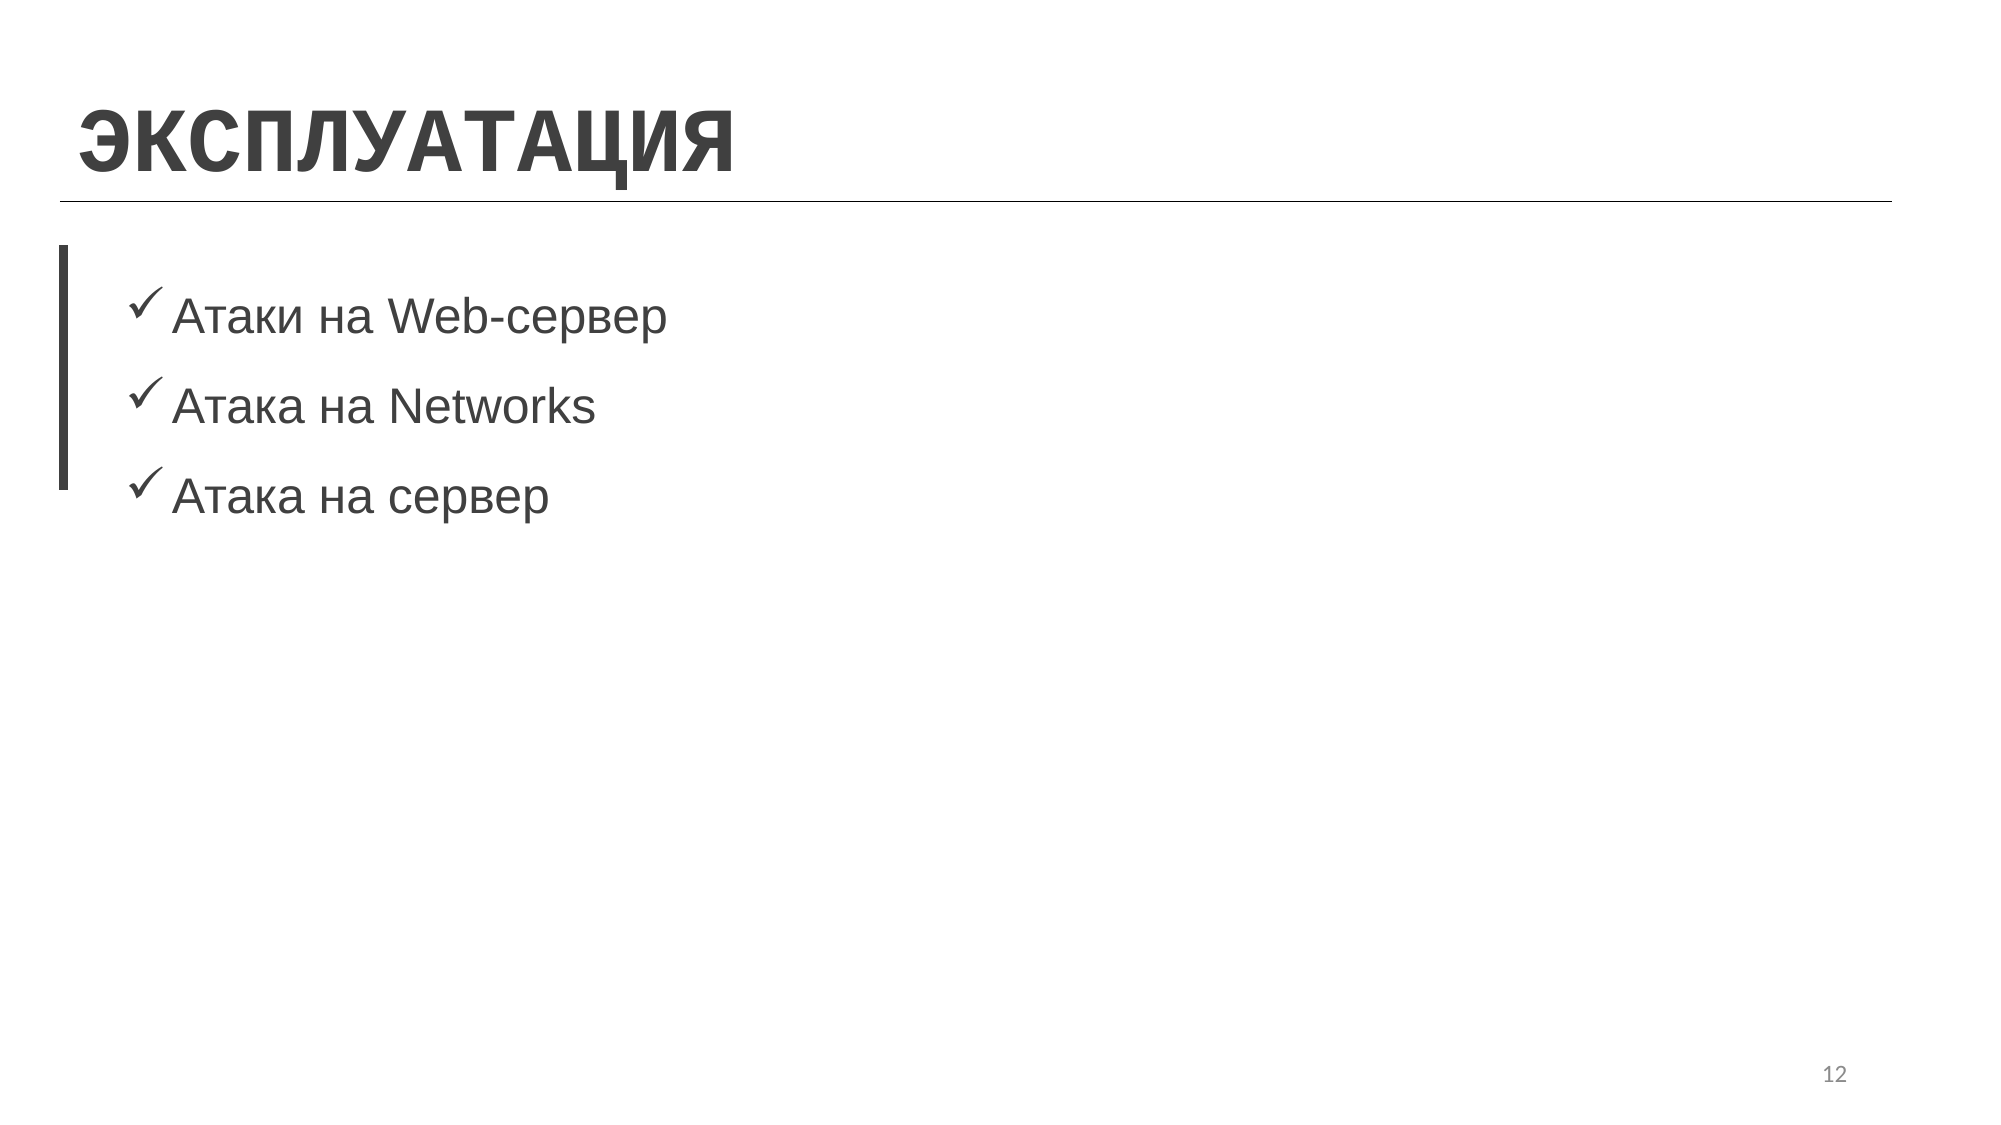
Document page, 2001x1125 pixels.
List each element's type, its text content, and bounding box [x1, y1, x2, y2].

text_box [59, 245, 68, 490]
slide_number 12 [1412, 1042, 1863, 1103]
text_box ЭКСПЛУАТАЦИЯ [63, 72, 753, 198]
text_box Атаки на Web-сервер Атака на Networks Атака на сервер [110, 246, 1959, 622]
